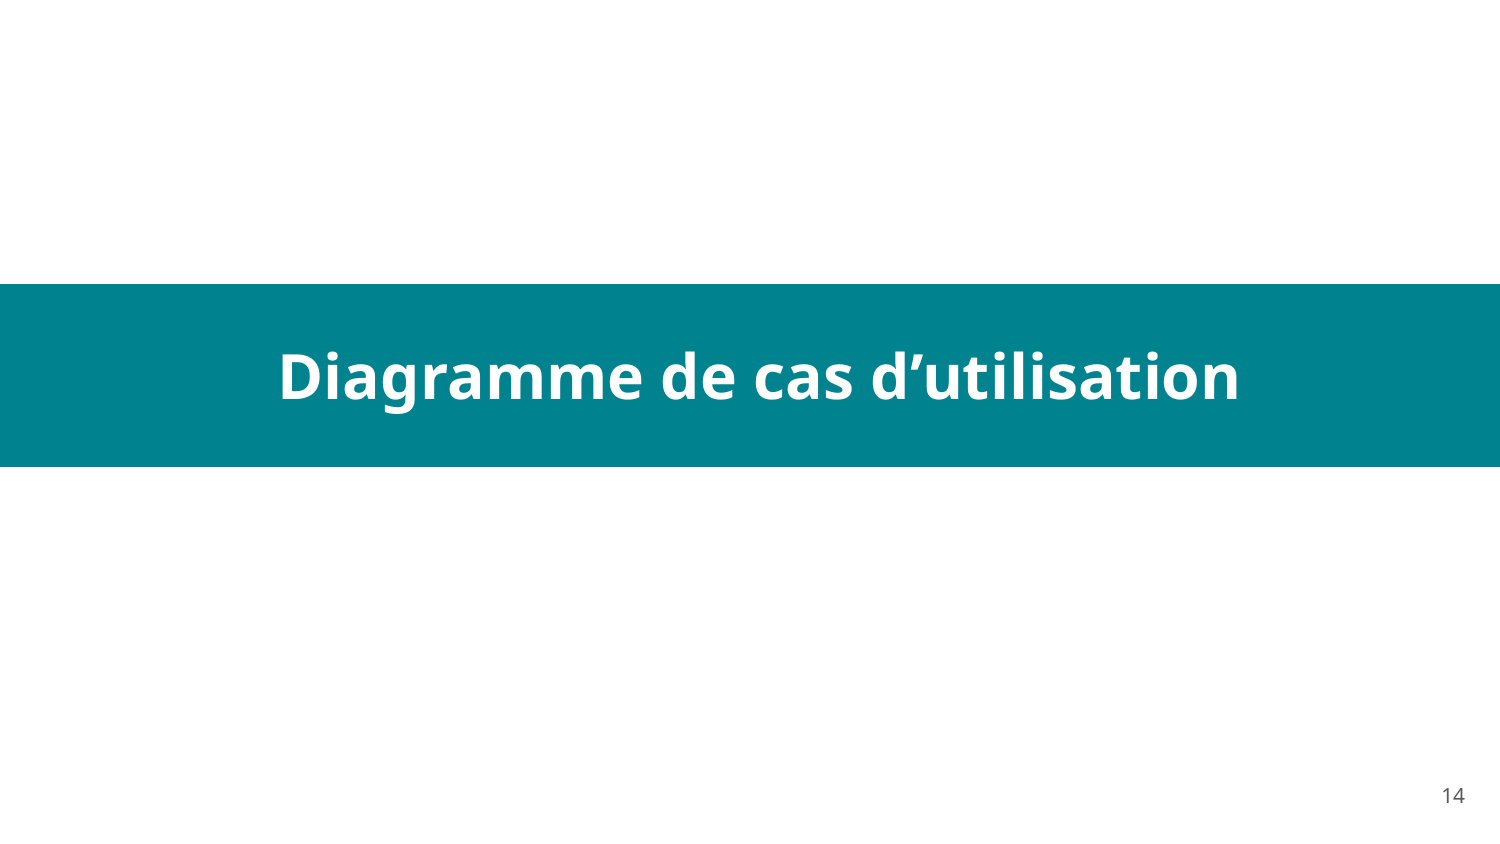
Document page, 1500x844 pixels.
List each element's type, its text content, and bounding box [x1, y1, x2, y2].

title Diagramme de cas d’utilisation [56, 319, 1481, 430]
slide_number ‹#› [1389, 764, 1480, 830]
